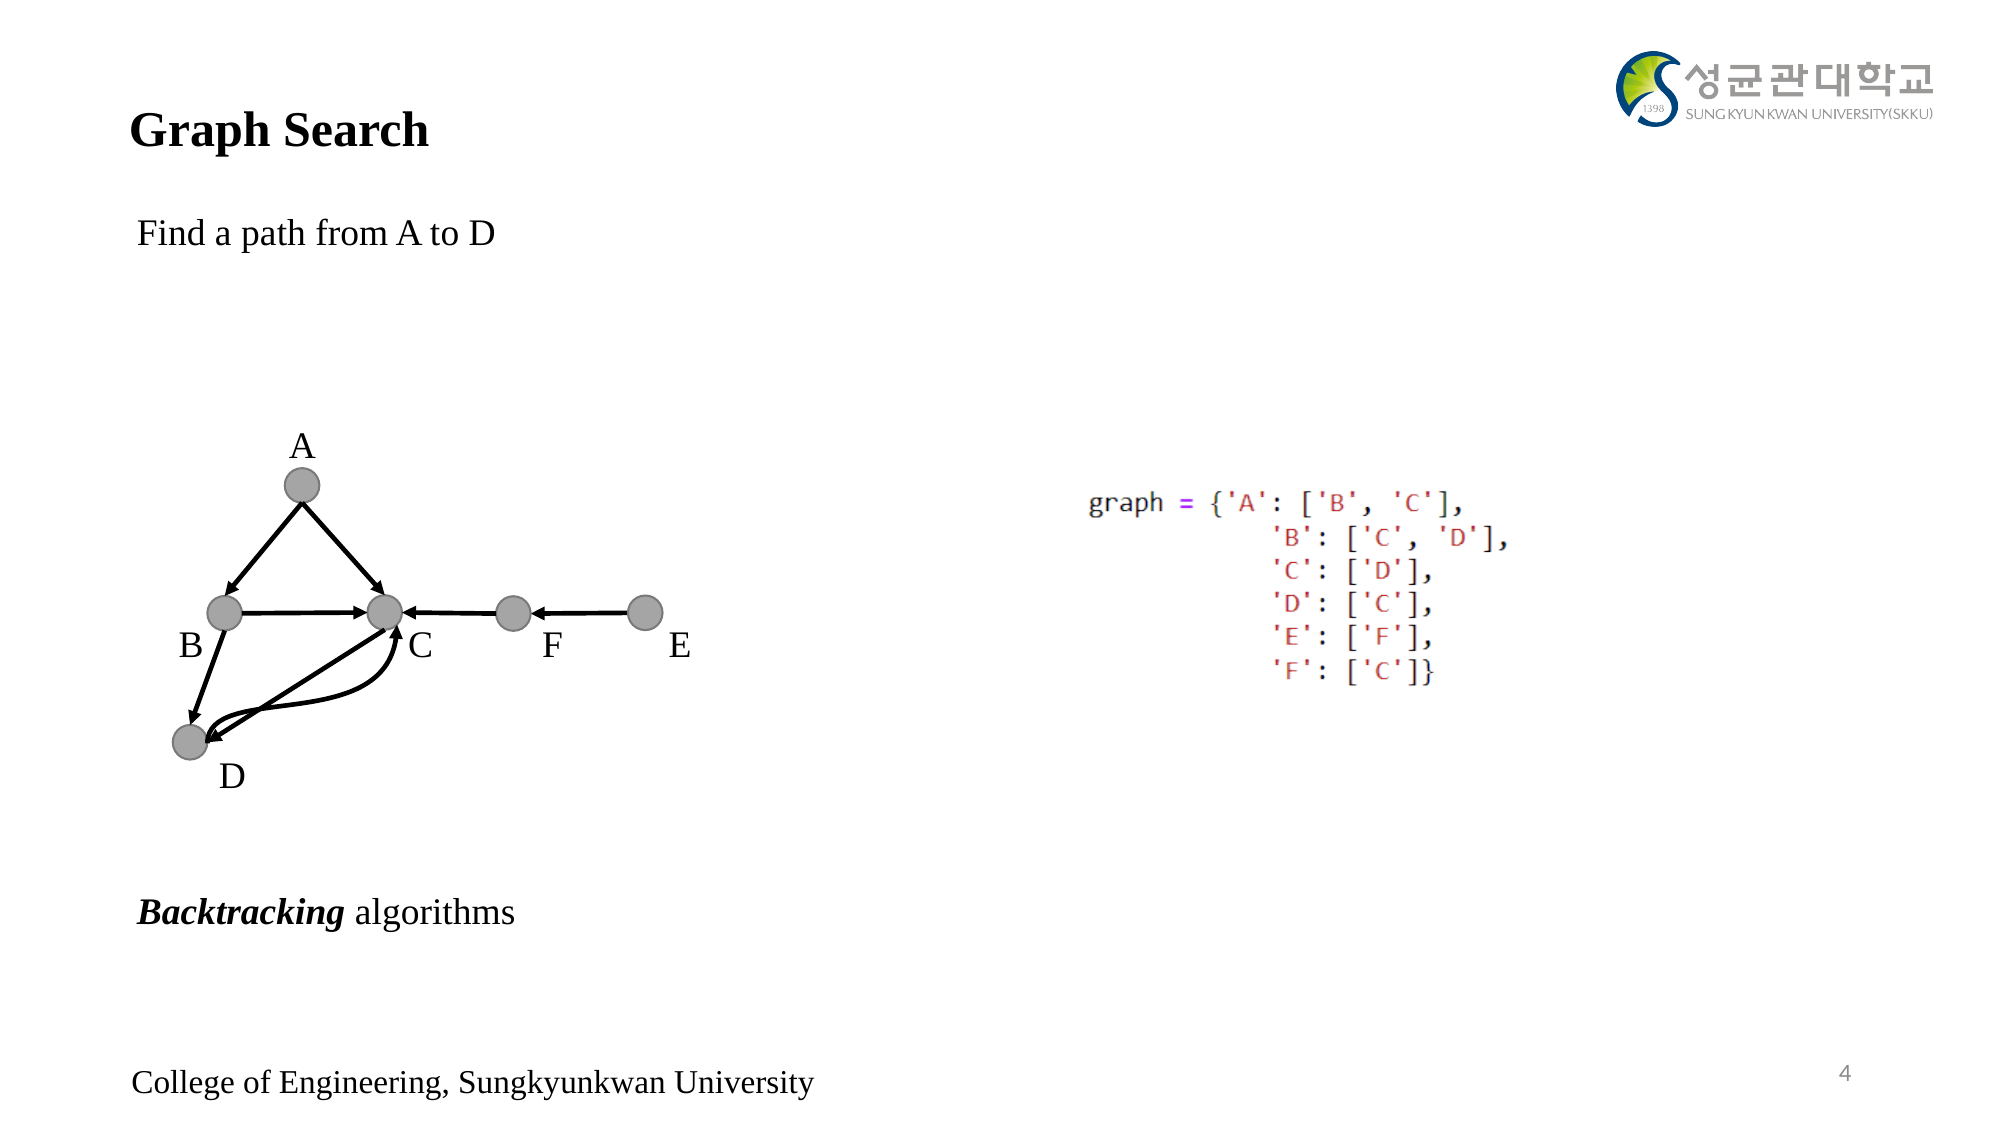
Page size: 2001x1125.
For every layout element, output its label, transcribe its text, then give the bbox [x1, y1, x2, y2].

picture [1074, 485, 1533, 697]
text_box Graph Search [114, 88, 445, 164]
slide_number 4 [1416, 1042, 1867, 1102]
text_box Backtracking algorithms [122, 880, 553, 940]
text_box Find a path from A to D [122, 200, 553, 261]
text_box College of Engineering, Sungkyunkwan University [116, 1053, 831, 1108]
picture [1616, 51, 1933, 127]
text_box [161, 413, 709, 804]
